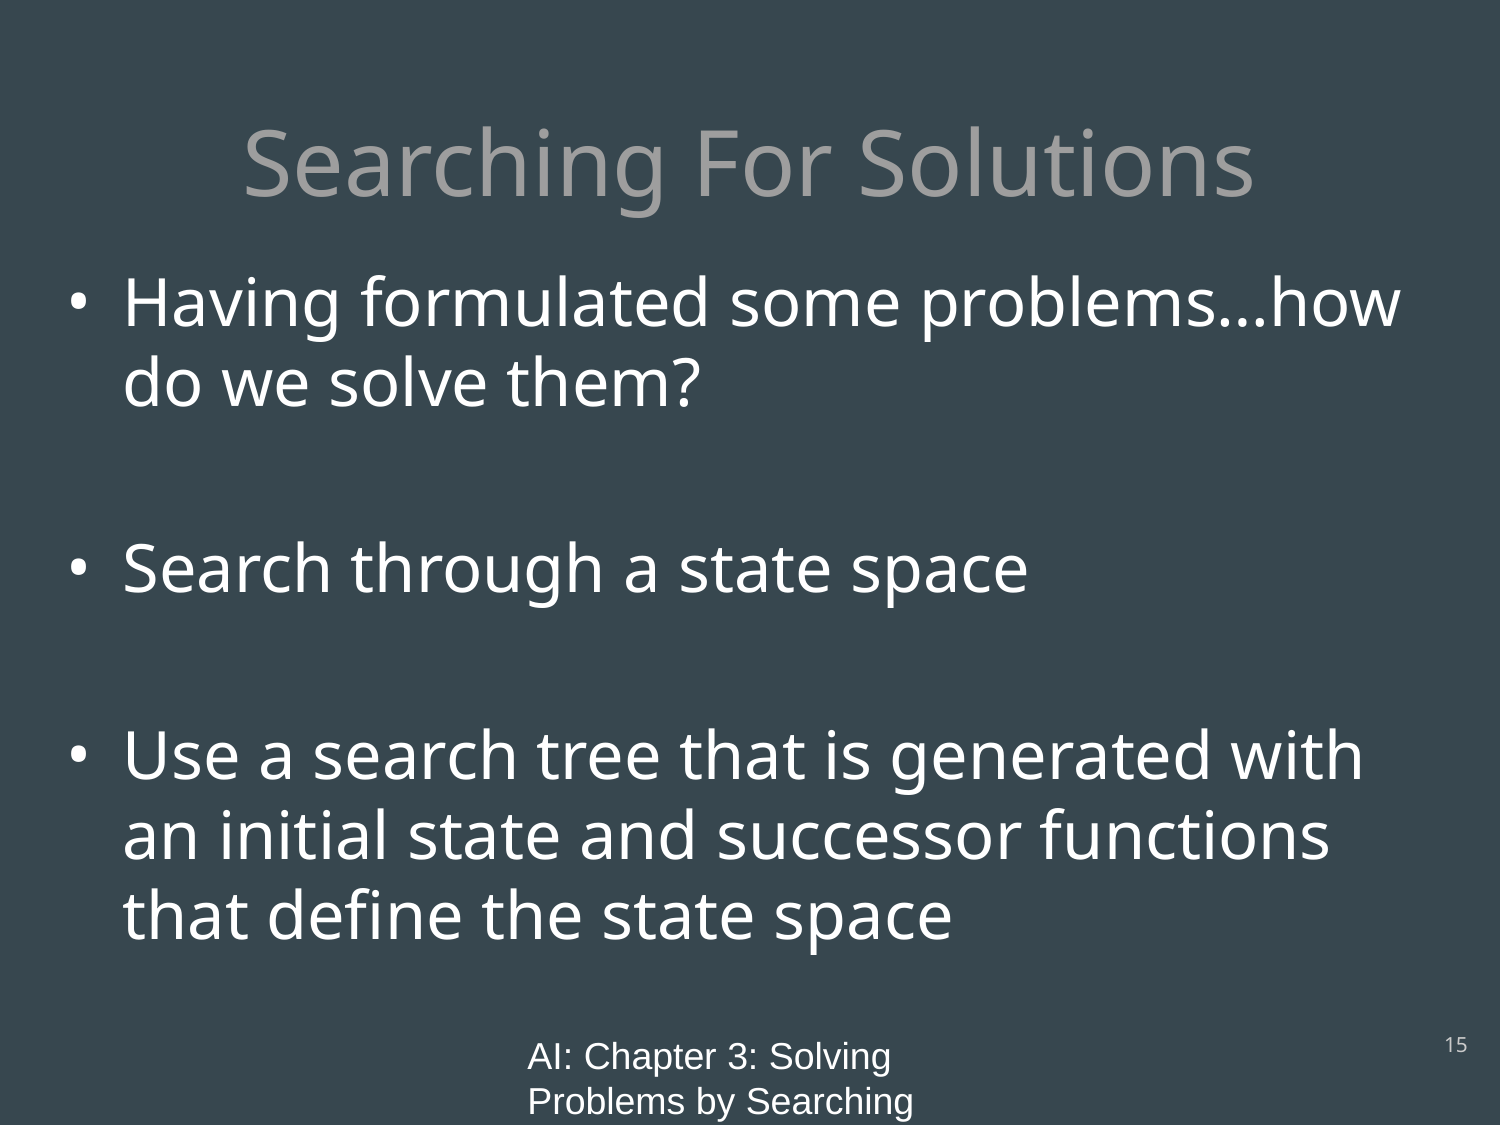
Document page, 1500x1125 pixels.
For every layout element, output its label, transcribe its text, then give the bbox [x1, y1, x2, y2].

title Searching For Solutions [51, 97, 1449, 223]
footer AI: Chapter 3: Solving Problems by Searching [512, 1024, 988, 1103]
list Having formulated some problems…how do we solve them? Search through a state space Use a search tree that is generated with an initial state and successor functions that define the state space [51, 252, 1449, 1000]
slide_number ‹#› [1392, 1023, 1483, 1110]
